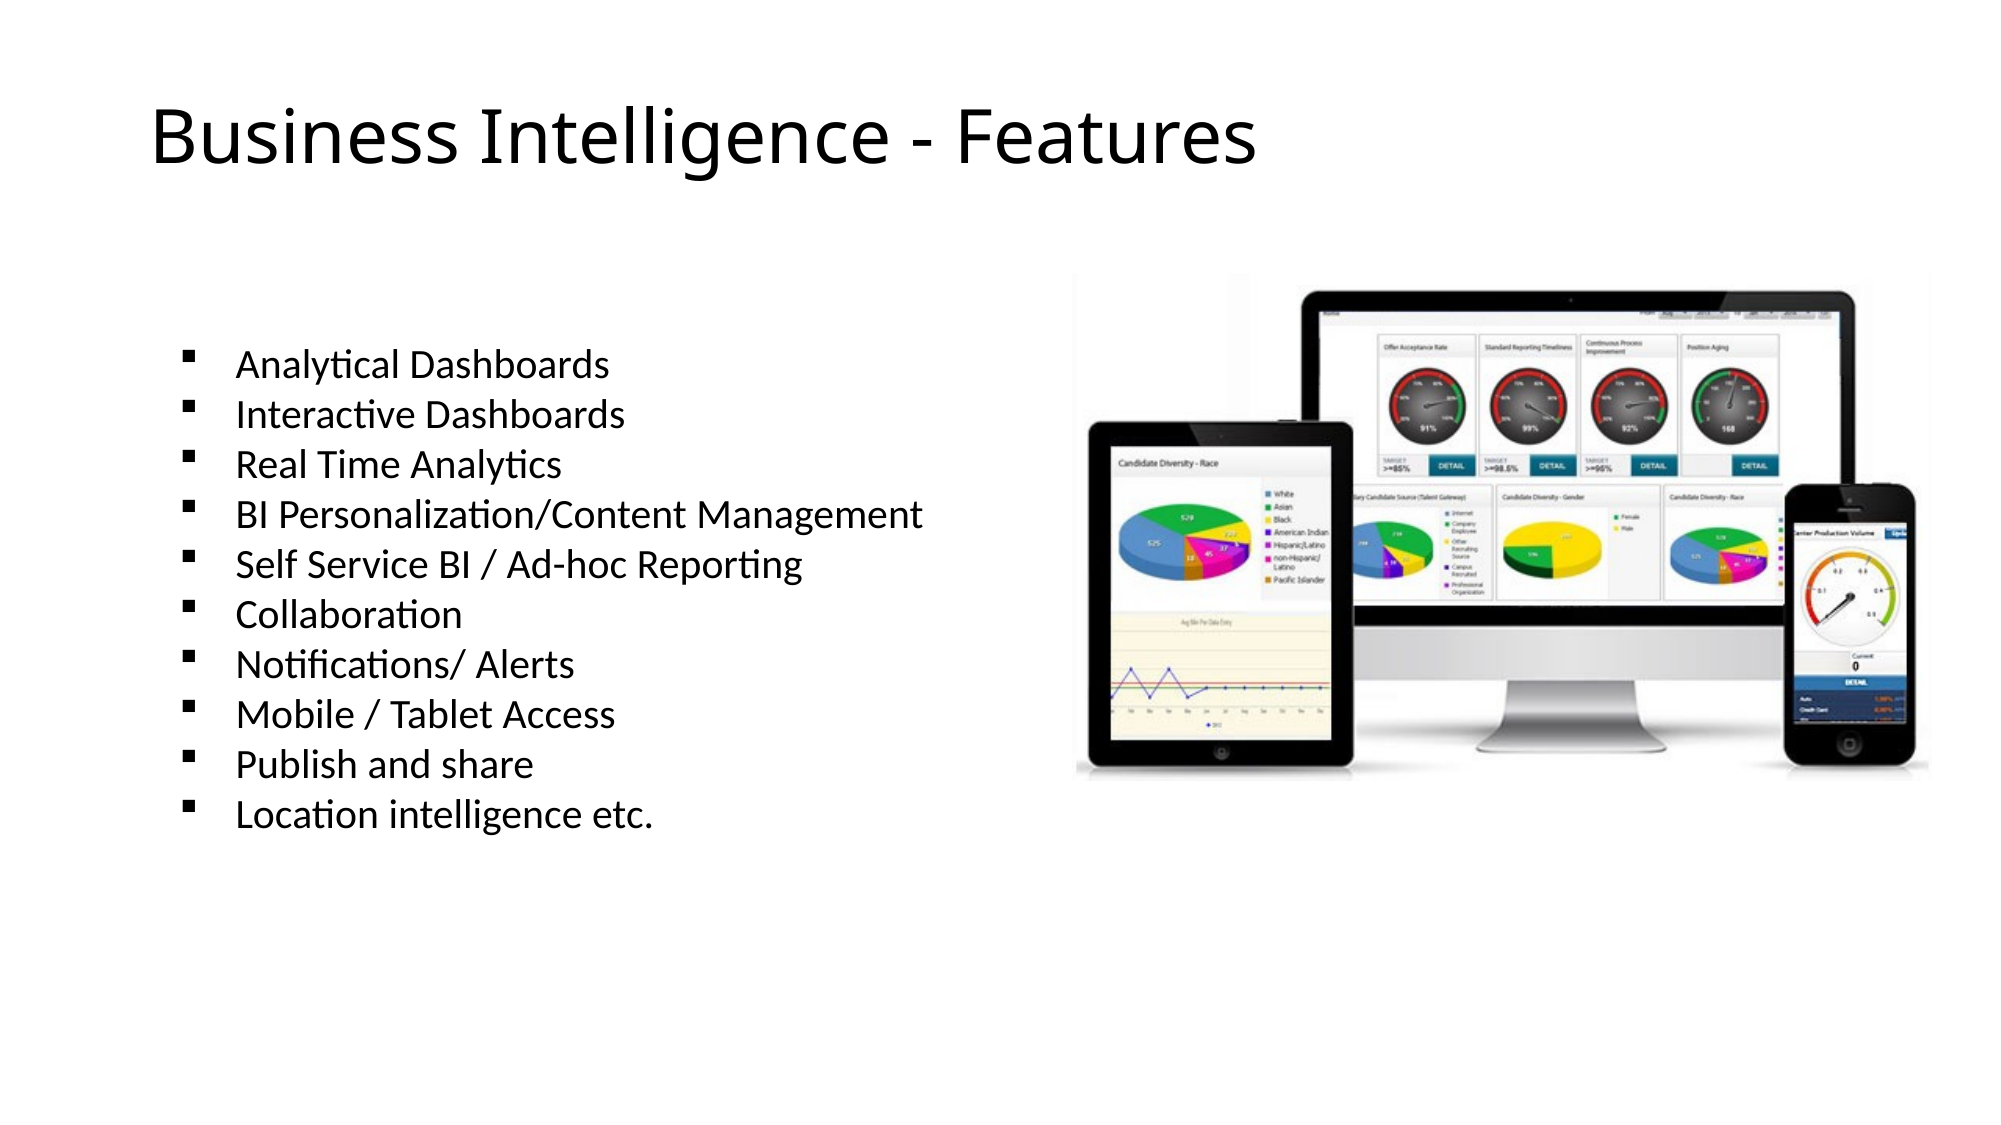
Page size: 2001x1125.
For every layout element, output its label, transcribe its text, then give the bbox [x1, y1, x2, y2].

title Business Intelligence - Features [134, 48, 1860, 220]
picture [1072, 273, 1932, 781]
text_box Analytical Dashboards Interactive Dashboards Real Time Analytics BI Personalization/Content Management Self Service BI / Ad-hoc Reporting Collaboration Notifications/ Alerts Mobile / Tablet Access Publish and share Location intelligence etc. [164, 328, 1165, 844]
